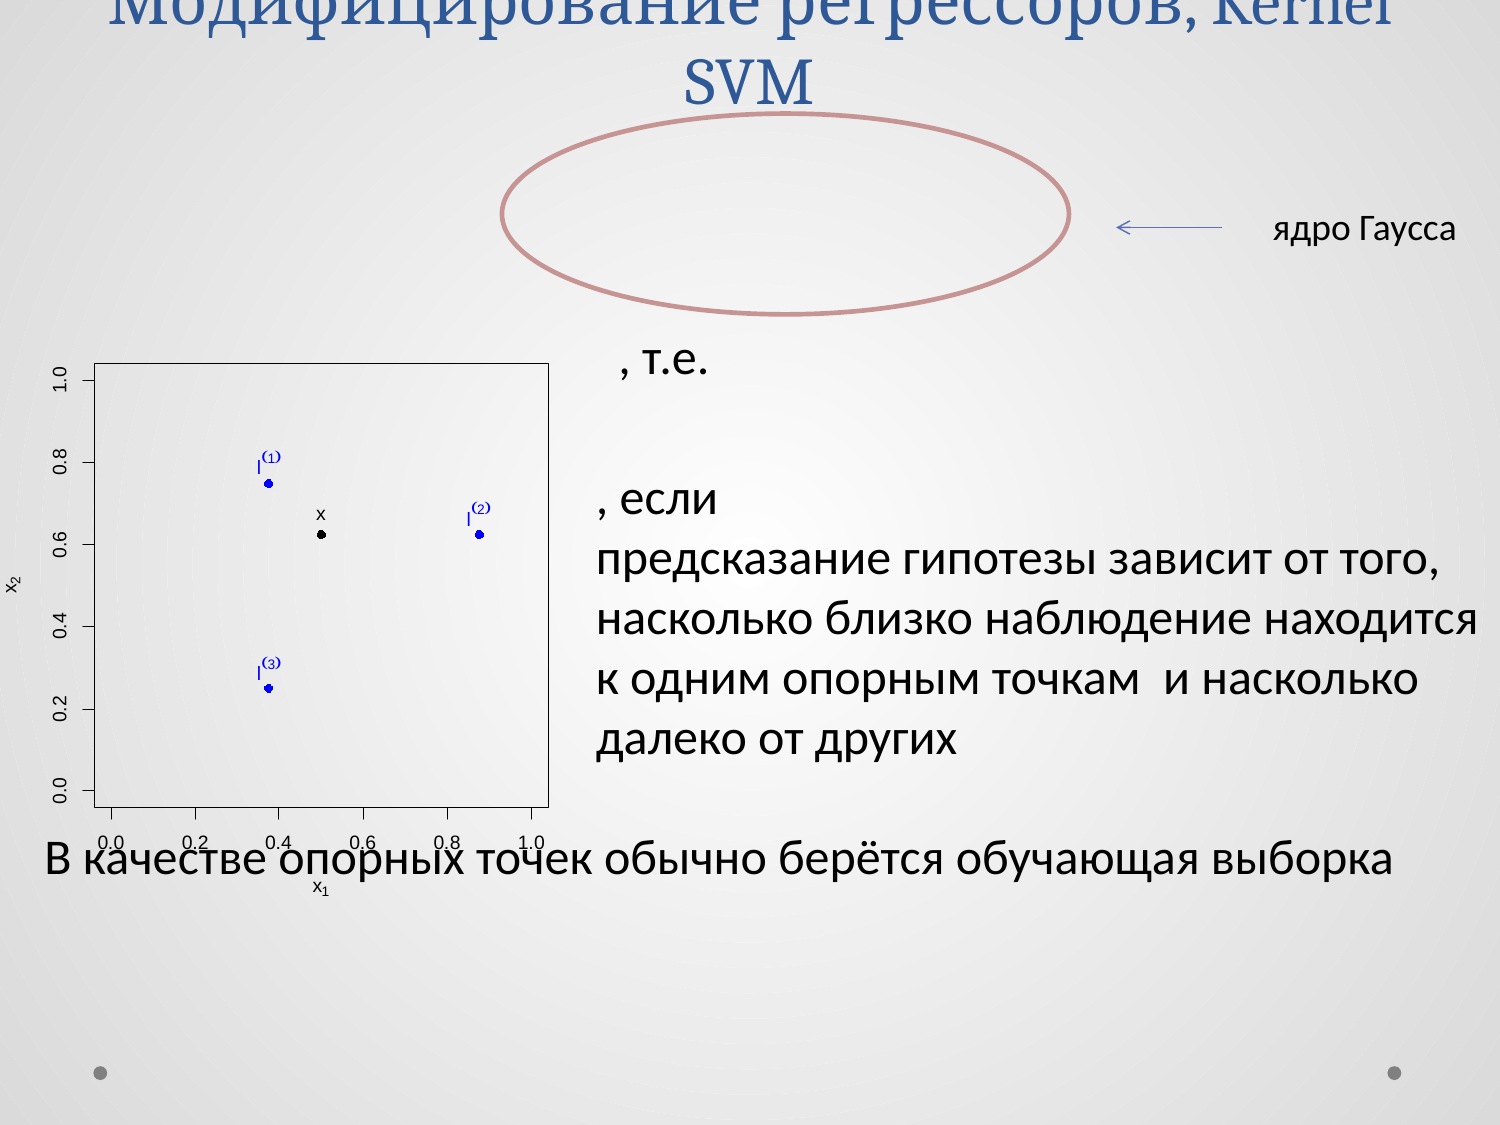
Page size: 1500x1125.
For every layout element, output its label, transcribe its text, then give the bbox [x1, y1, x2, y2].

picture [5, 361, 551, 906]
text_box ядро Гаусса [1257, 195, 1483, 256]
text_box [499, 111, 1072, 317]
title Модифицирование регрессоров, Kernel SVM [64, 0, 1436, 126]
